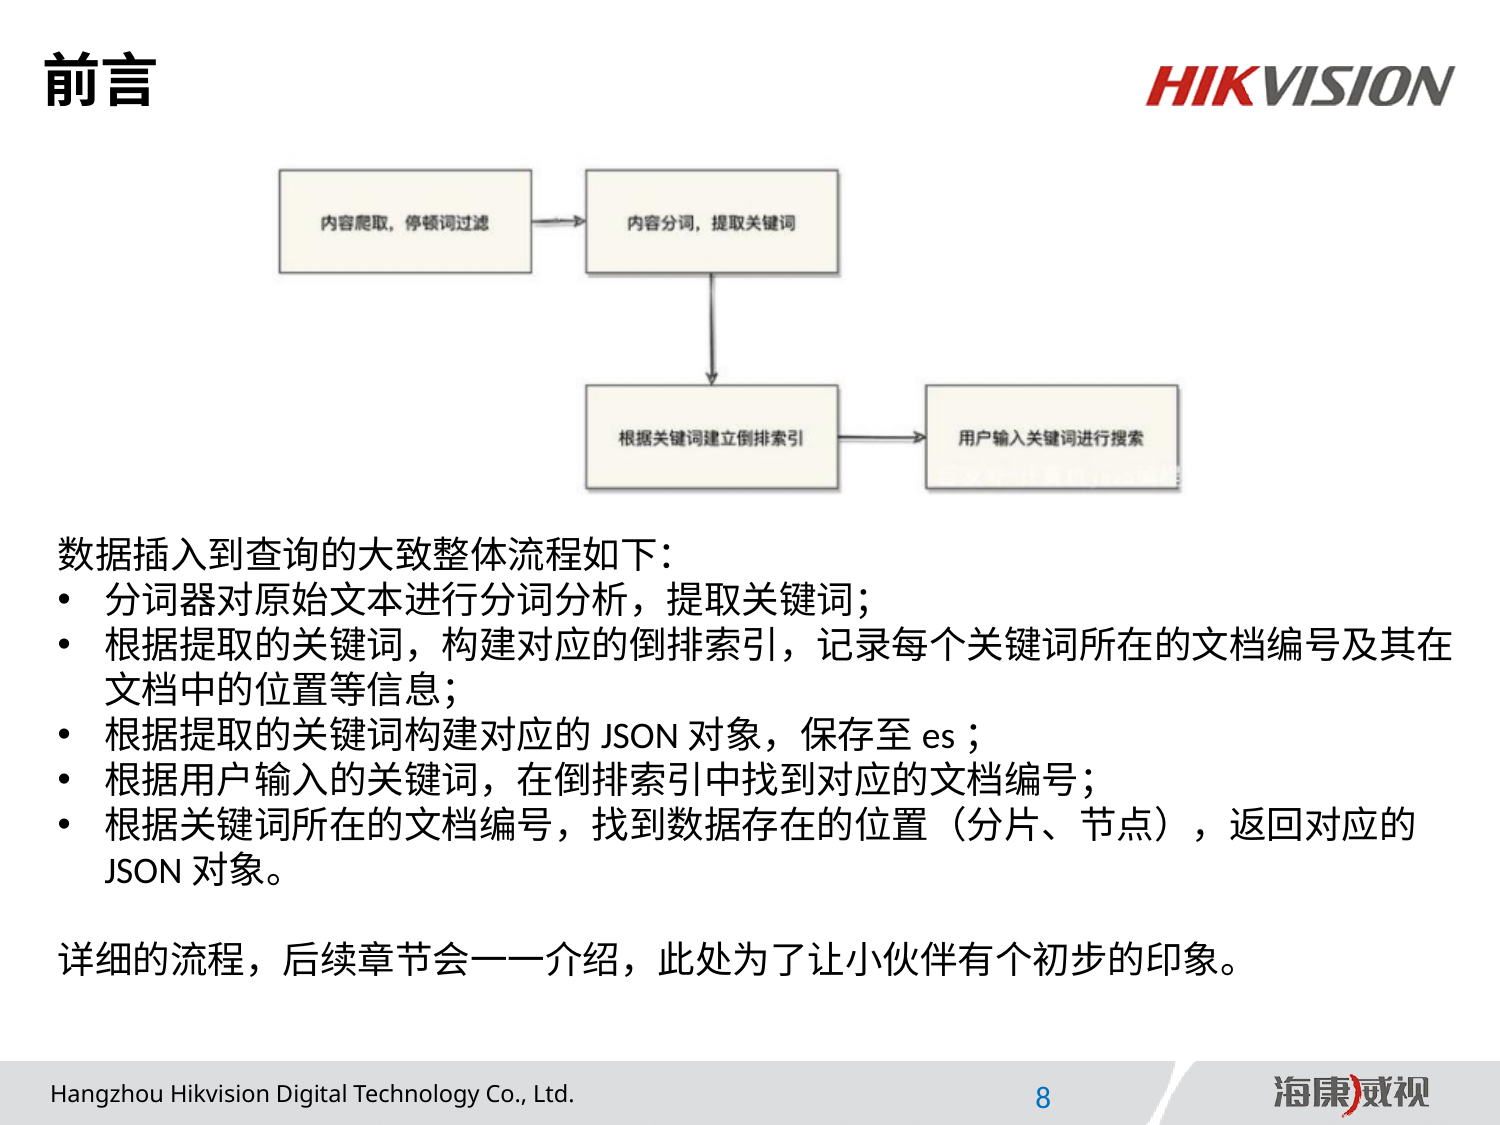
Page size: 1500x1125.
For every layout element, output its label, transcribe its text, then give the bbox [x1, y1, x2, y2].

picture [0, 1061, 1500, 1125]
picture [251, 142, 1197, 524]
title 前言 [42, 38, 1080, 117]
text_box 数据插入到查询的大致整体流程如下： 分词器对原始文本进行分词分析，提取关键词； 根据提取的关键词，构建对应的倒排索引，记录每个关键词所在的文档编号及其在文档中的位置等信息； 根据提取的关键词构建对应的JSON对象，保存至es； 根据用户输入的关键词，在倒排索引中找到对应的文档编号； 根据关键词所在的文档编号，找到数据存在的位置（分片、节点），返回对应的JSON对象。 详细的流程，后续章节会一一介绍，此处为了让小伙伴有个初步的印象。 [42, 523, 1479, 1034]
picture [1142, 66, 1457, 106]
